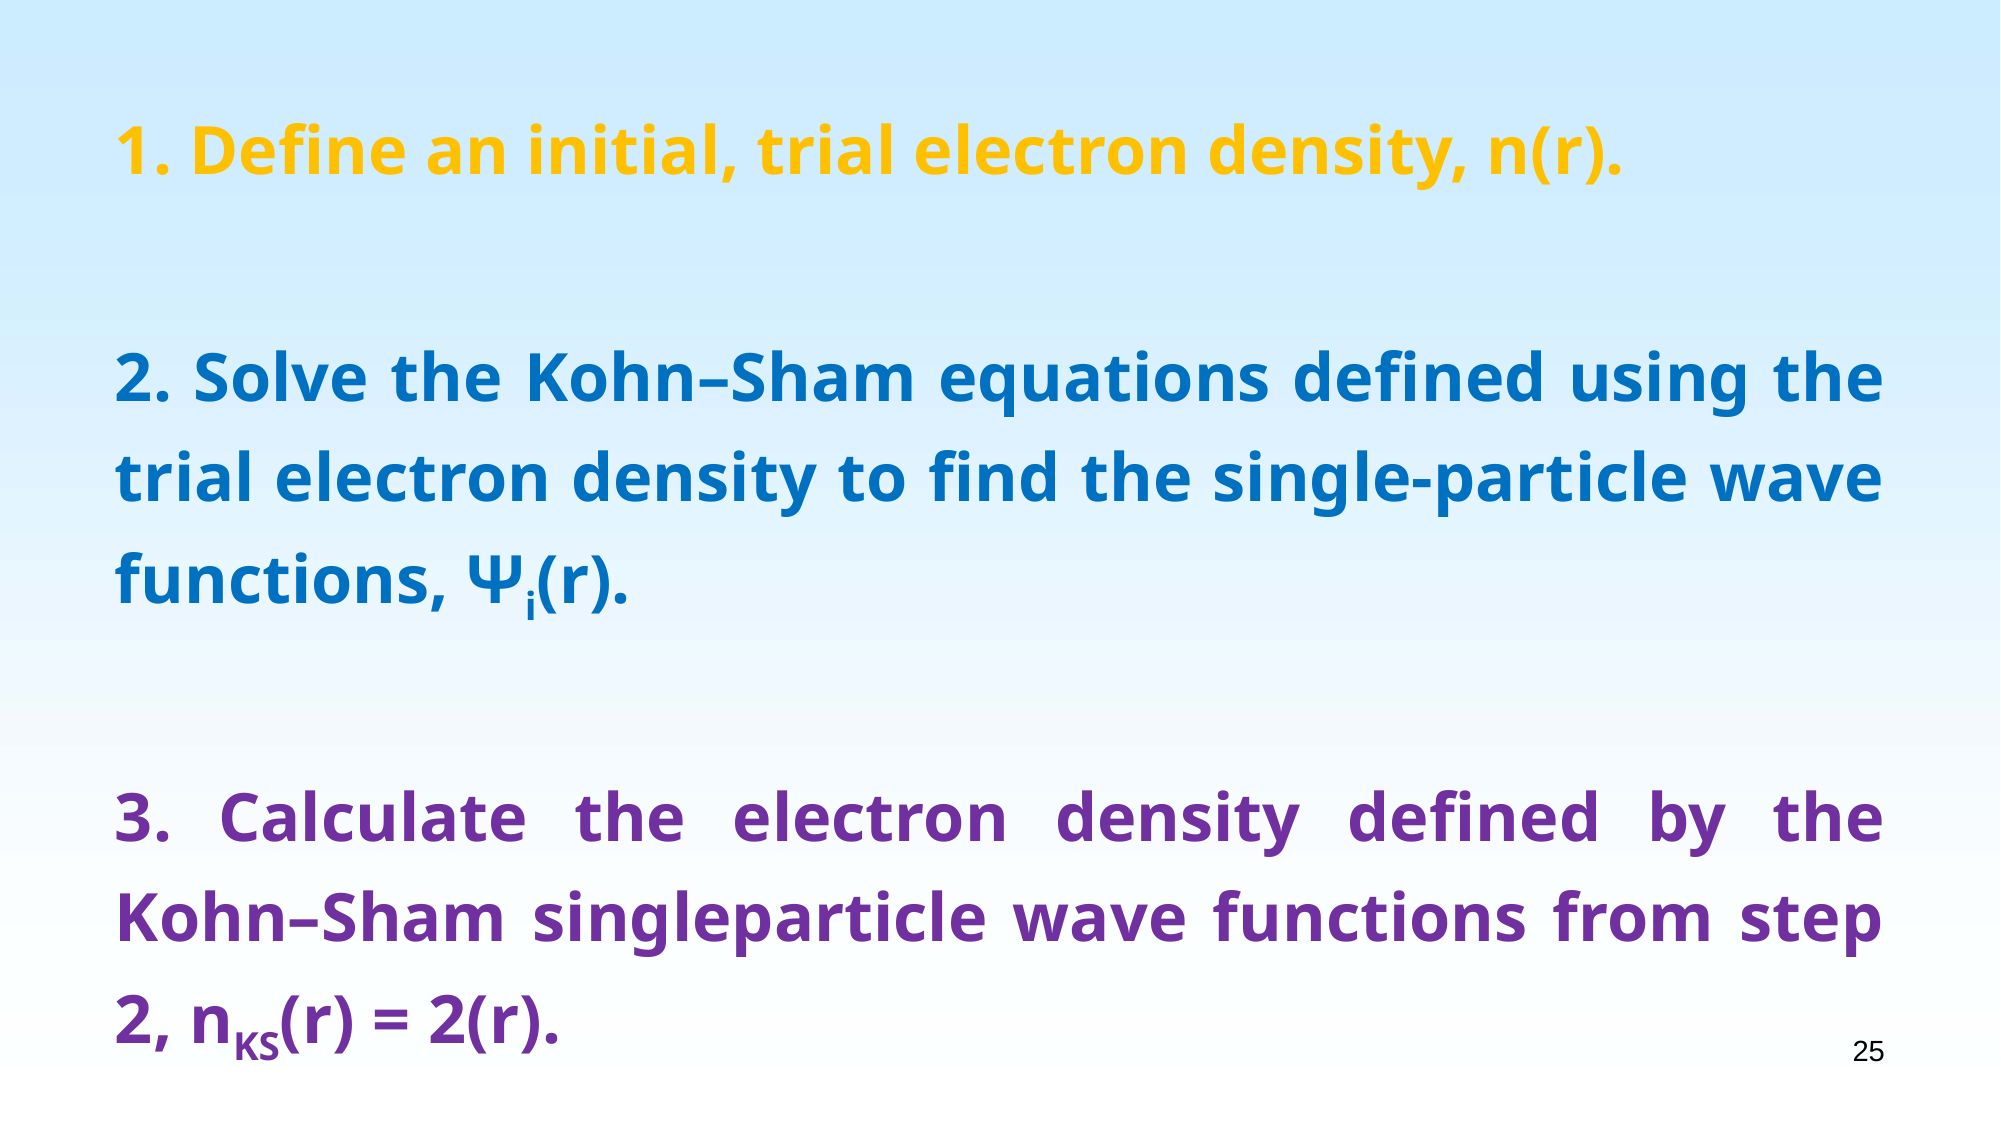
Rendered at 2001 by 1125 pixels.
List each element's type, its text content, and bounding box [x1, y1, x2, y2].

slide_number 25 [1433, 1024, 1900, 1103]
picture [0, 0, 2001, 1125]
